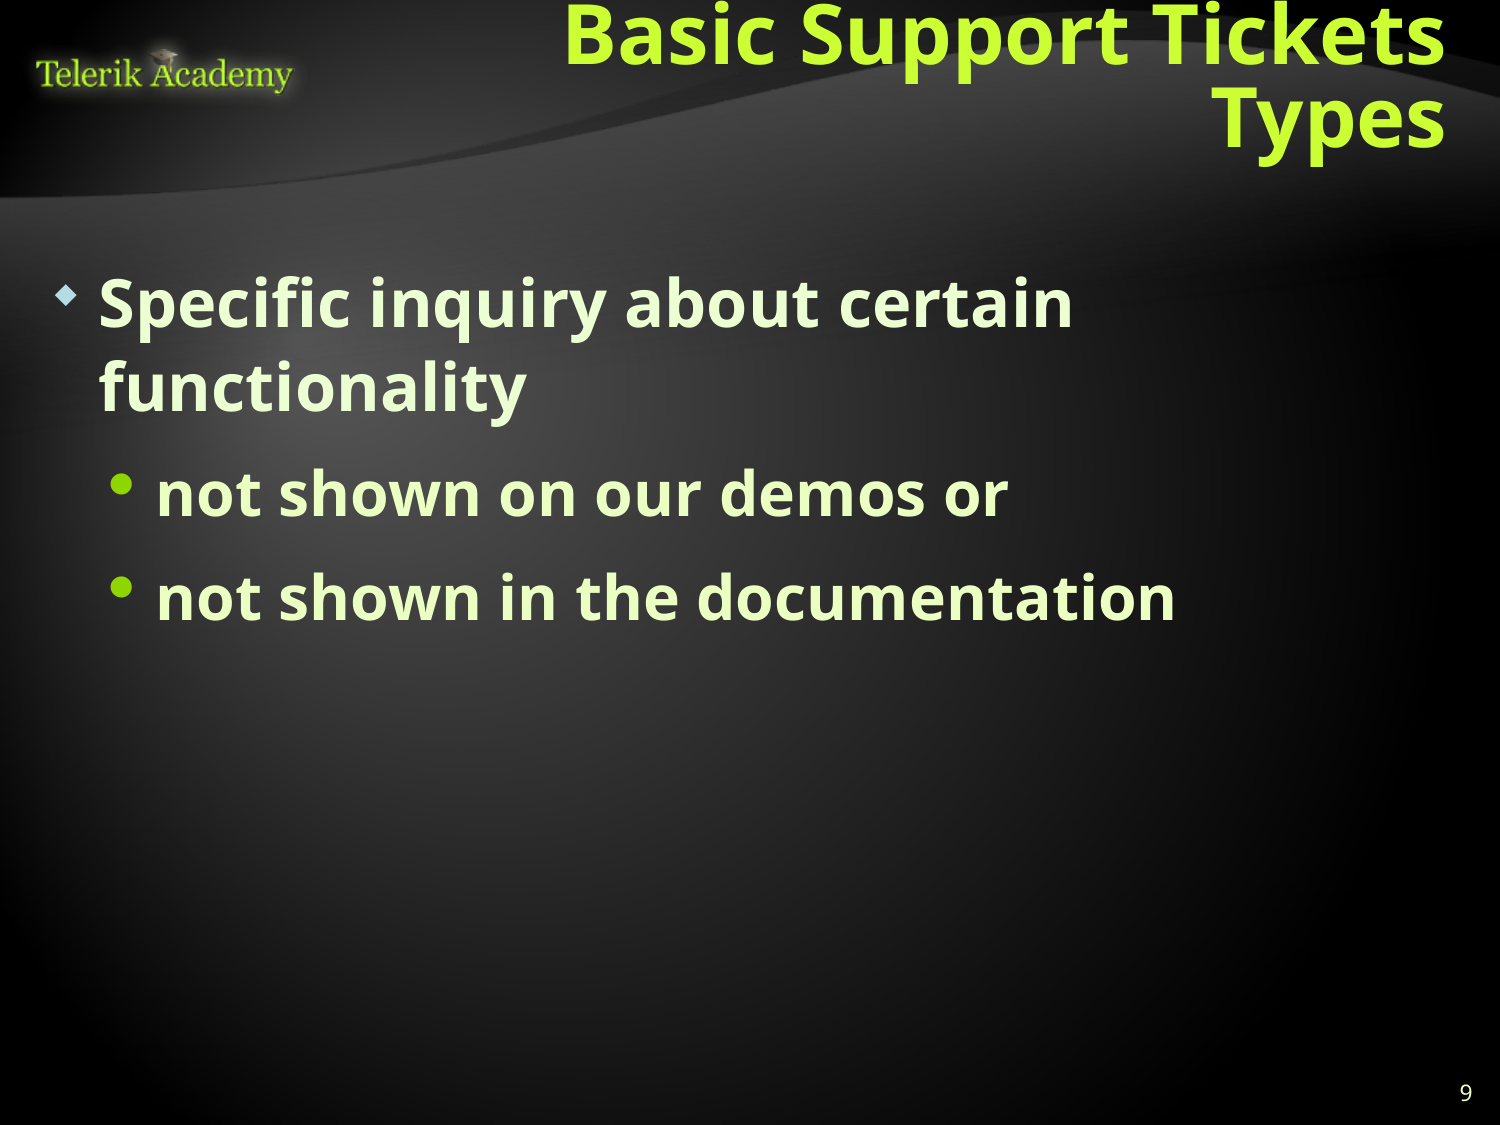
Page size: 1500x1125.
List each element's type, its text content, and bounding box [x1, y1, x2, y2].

slide_number 9 [1412, 1074, 1488, 1113]
list Specific inquiry about certain functionality not shown on our demos or not shown in the documentation [37, 249, 1463, 1100]
title Basic Support Tickets Types [300, 12, 1463, 150]
picture [0, 0, 1500, 1125]
